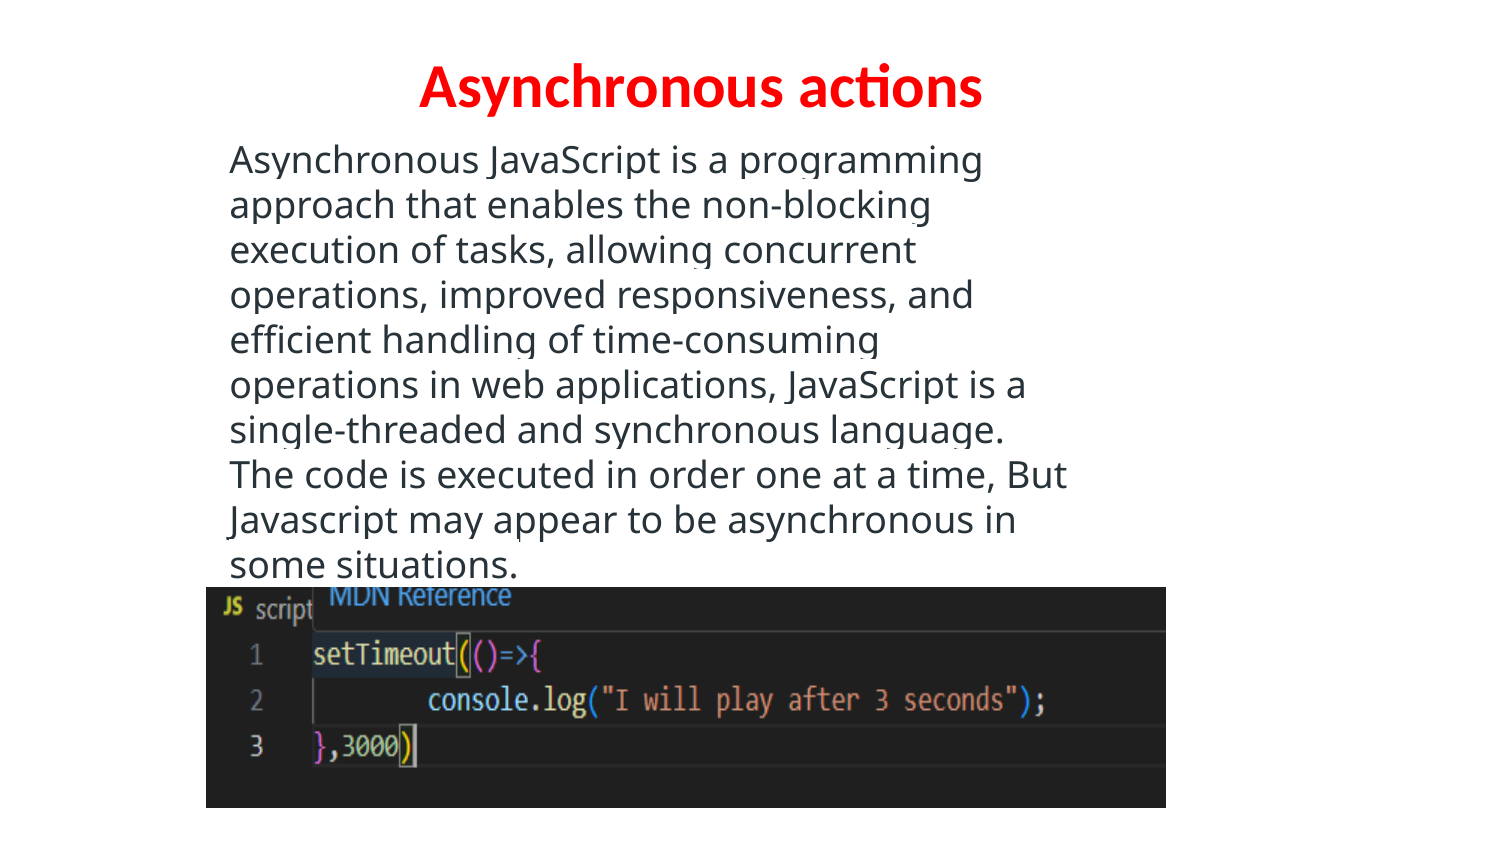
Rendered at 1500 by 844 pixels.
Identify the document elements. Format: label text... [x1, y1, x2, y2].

text_box Asynchronous actions [404, 38, 1005, 128]
text_box Asynchronous JavaScript is a programming approach that enables the non-blocking execution of tasks, allowing concurrent operations, improved responsiveness, and efficient handling of time-consuming operations in web applications, JavaScript is a single-threaded and synchronous language. The code is executed in order one at a time, But Javascript may appear to be asynchronous in some situations. [214, 128, 1090, 587]
picture [206, 587, 1166, 808]
